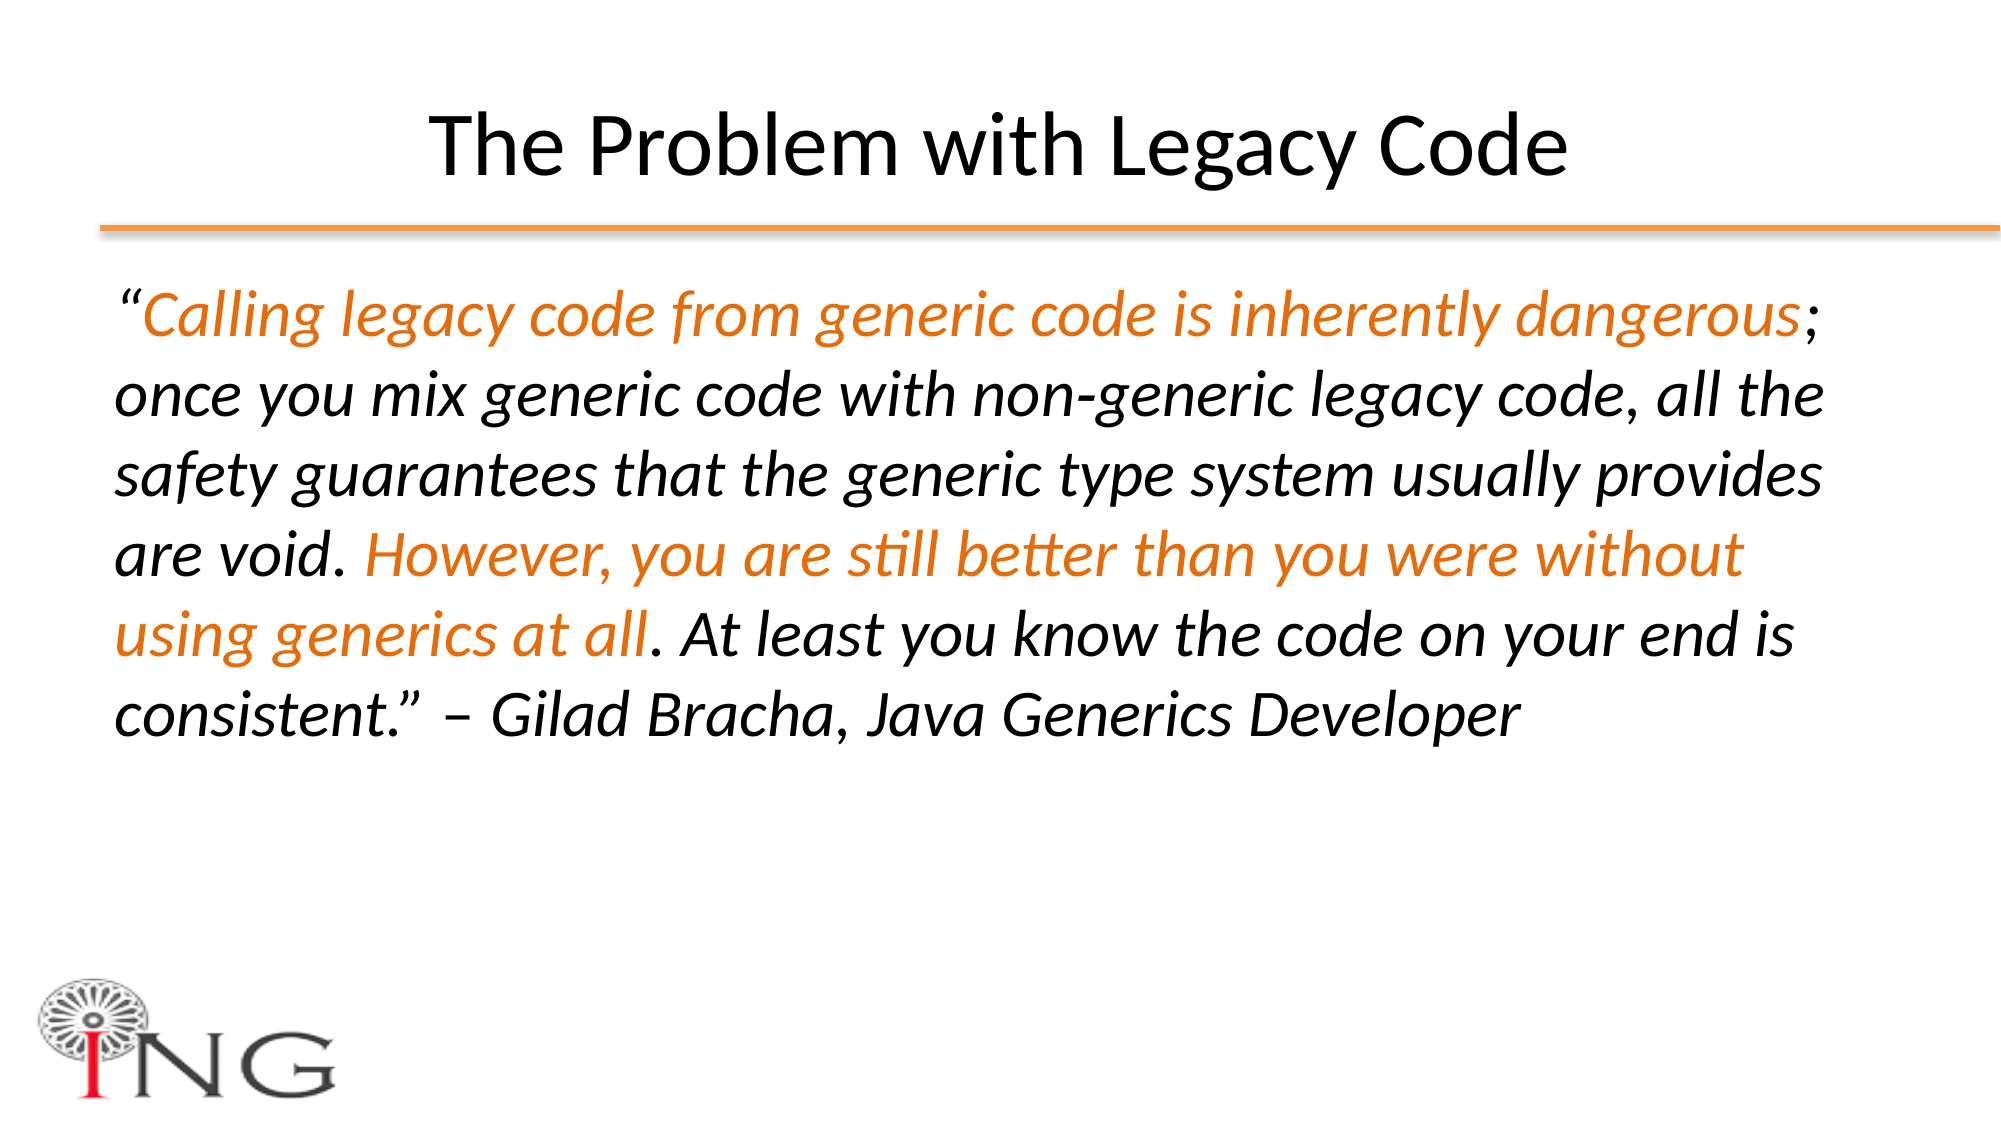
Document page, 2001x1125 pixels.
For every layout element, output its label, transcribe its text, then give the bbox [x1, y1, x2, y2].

list “Calling legacy code from generic code is inherently dangerous; once you mix generic code with non‐generic legacy code, all the safety guarantees that the generic type system usually provides are void. However, you are still better than you were without using generics at all. At least you know the code on your end is consistent.” – Gilad Bracha, Java Generics Developer [99, 262, 1900, 1005]
picture [5, 956, 375, 1125]
title The Problem with Legacy Code [99, 45, 1900, 233]
